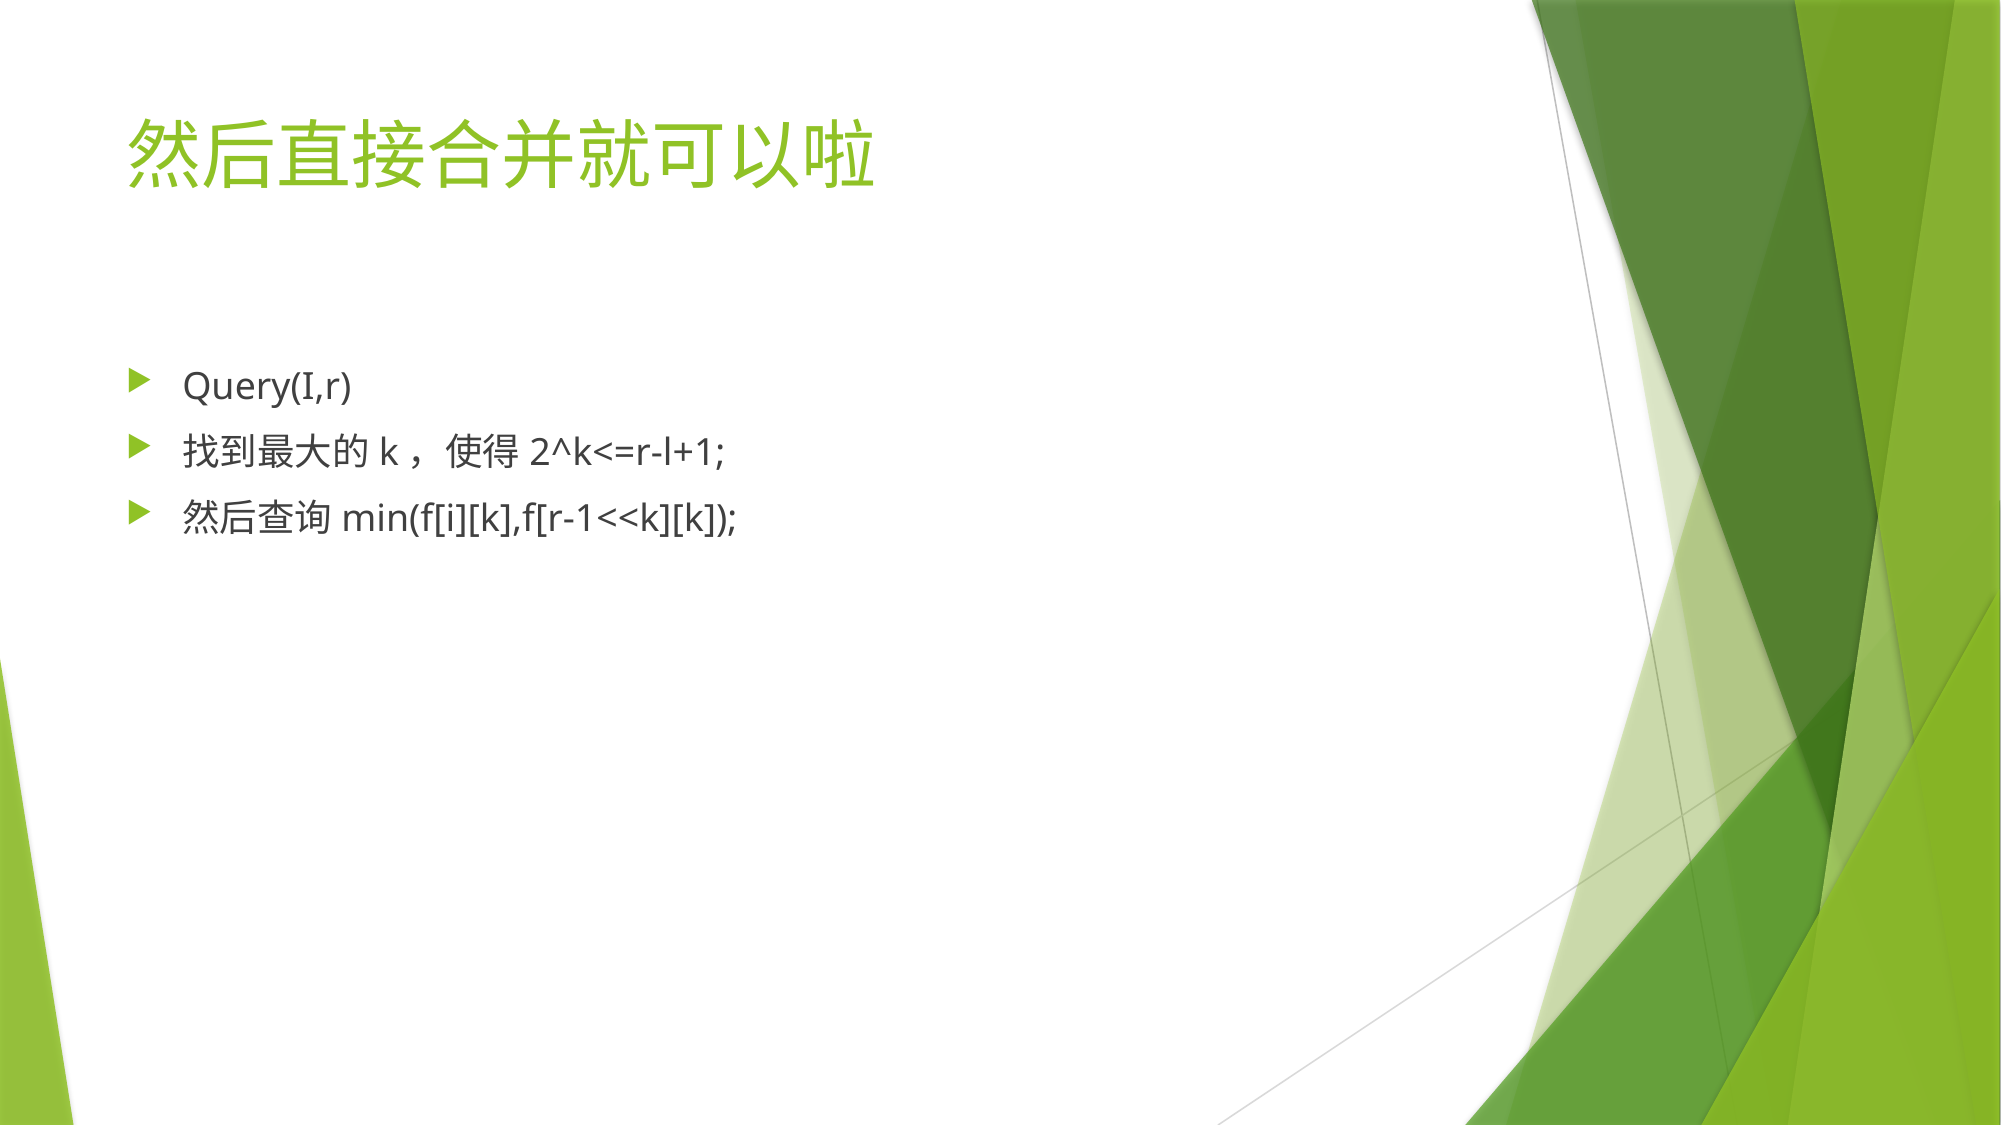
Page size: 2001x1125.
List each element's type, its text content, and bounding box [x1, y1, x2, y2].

title 然后直接合并就可以啦 [111, 99, 1522, 317]
list Query(I,r) 找到最大的k，使得2^k<=r-l+1; 然后查询min(f[i][k],f[r-1<<k][k]); [111, 354, 1522, 992]
